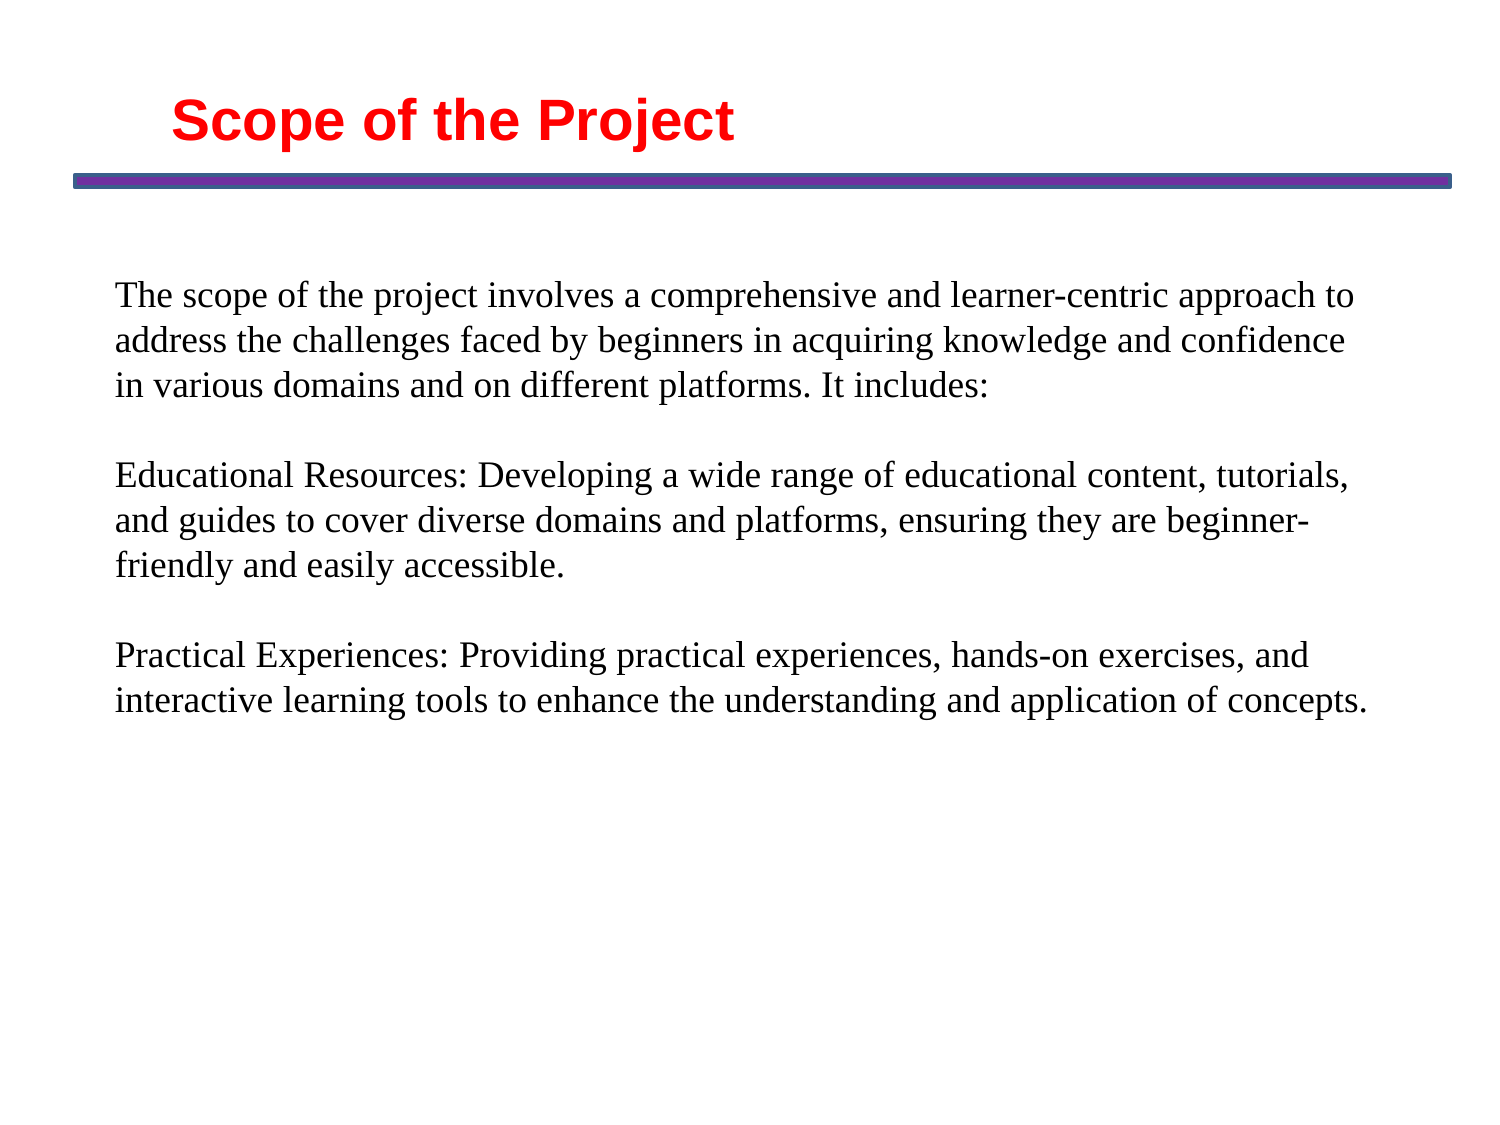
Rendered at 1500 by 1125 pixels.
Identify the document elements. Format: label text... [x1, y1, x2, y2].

text_box [75, 174, 1450, 188]
text_box The scope of the project involves a comprehensive and learner-centric approach to address the challenges faced by beginners in acquiring knowledge and confidence in various domains and on different platforms. It includes: Educational Resources: Developing a wide range of educational content, tutorials, and guides to cover diverse domains and platforms, ensuring they are beginner-friendly and easily accessible. Practical Experiences: Providing practical experiences, hands-on exercises, and interactive learning tools to enhance the understanding and application of concepts. [99, 262, 1400, 728]
text_box Scope of the Project [50, 75, 750, 160]
